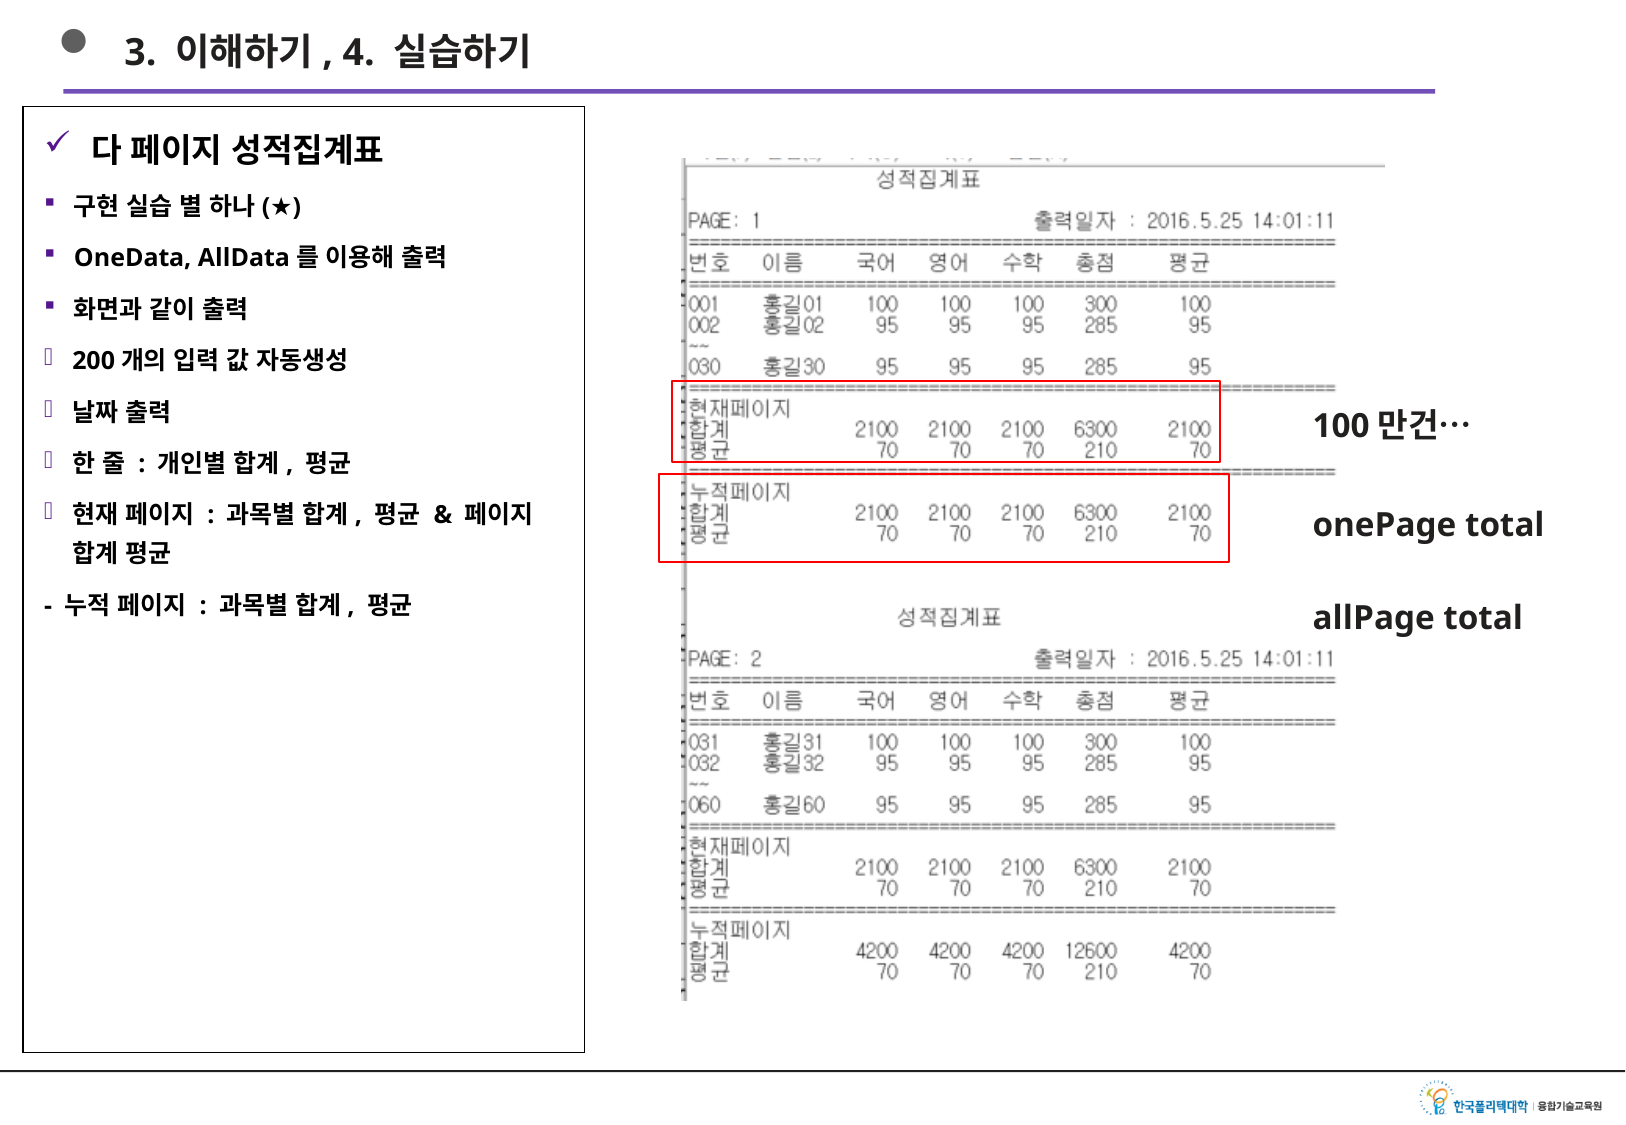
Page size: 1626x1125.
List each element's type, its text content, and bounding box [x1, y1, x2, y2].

text_box 100만건… [1388, 396, 1539, 452]
picture [680, 158, 1385, 1001]
picture [1415, 1076, 1604, 1118]
text_box onePage total allPage total [1388, 496, 1625, 644]
text_box 3. 이해하기, 4. 실습하기 [109, 20, 943, 93]
text_box [658, 473, 675, 563]
text_box [671, 381, 675, 462]
text_box 다 페이지 성적집계표 구현 실습 별 하나(★) OneData, AllData를 이용해 출력 화면과 같이 출력 200개의 입력 값 자동생성 날짜 출력 한 줄 : 개인별 합계, 평균 현재 페이지 : 과목별 합계, 평균 & 페이지 합계 평균 - 누적 페이지 : 과목별 합계, 평균 [22, 106, 585, 1053]
